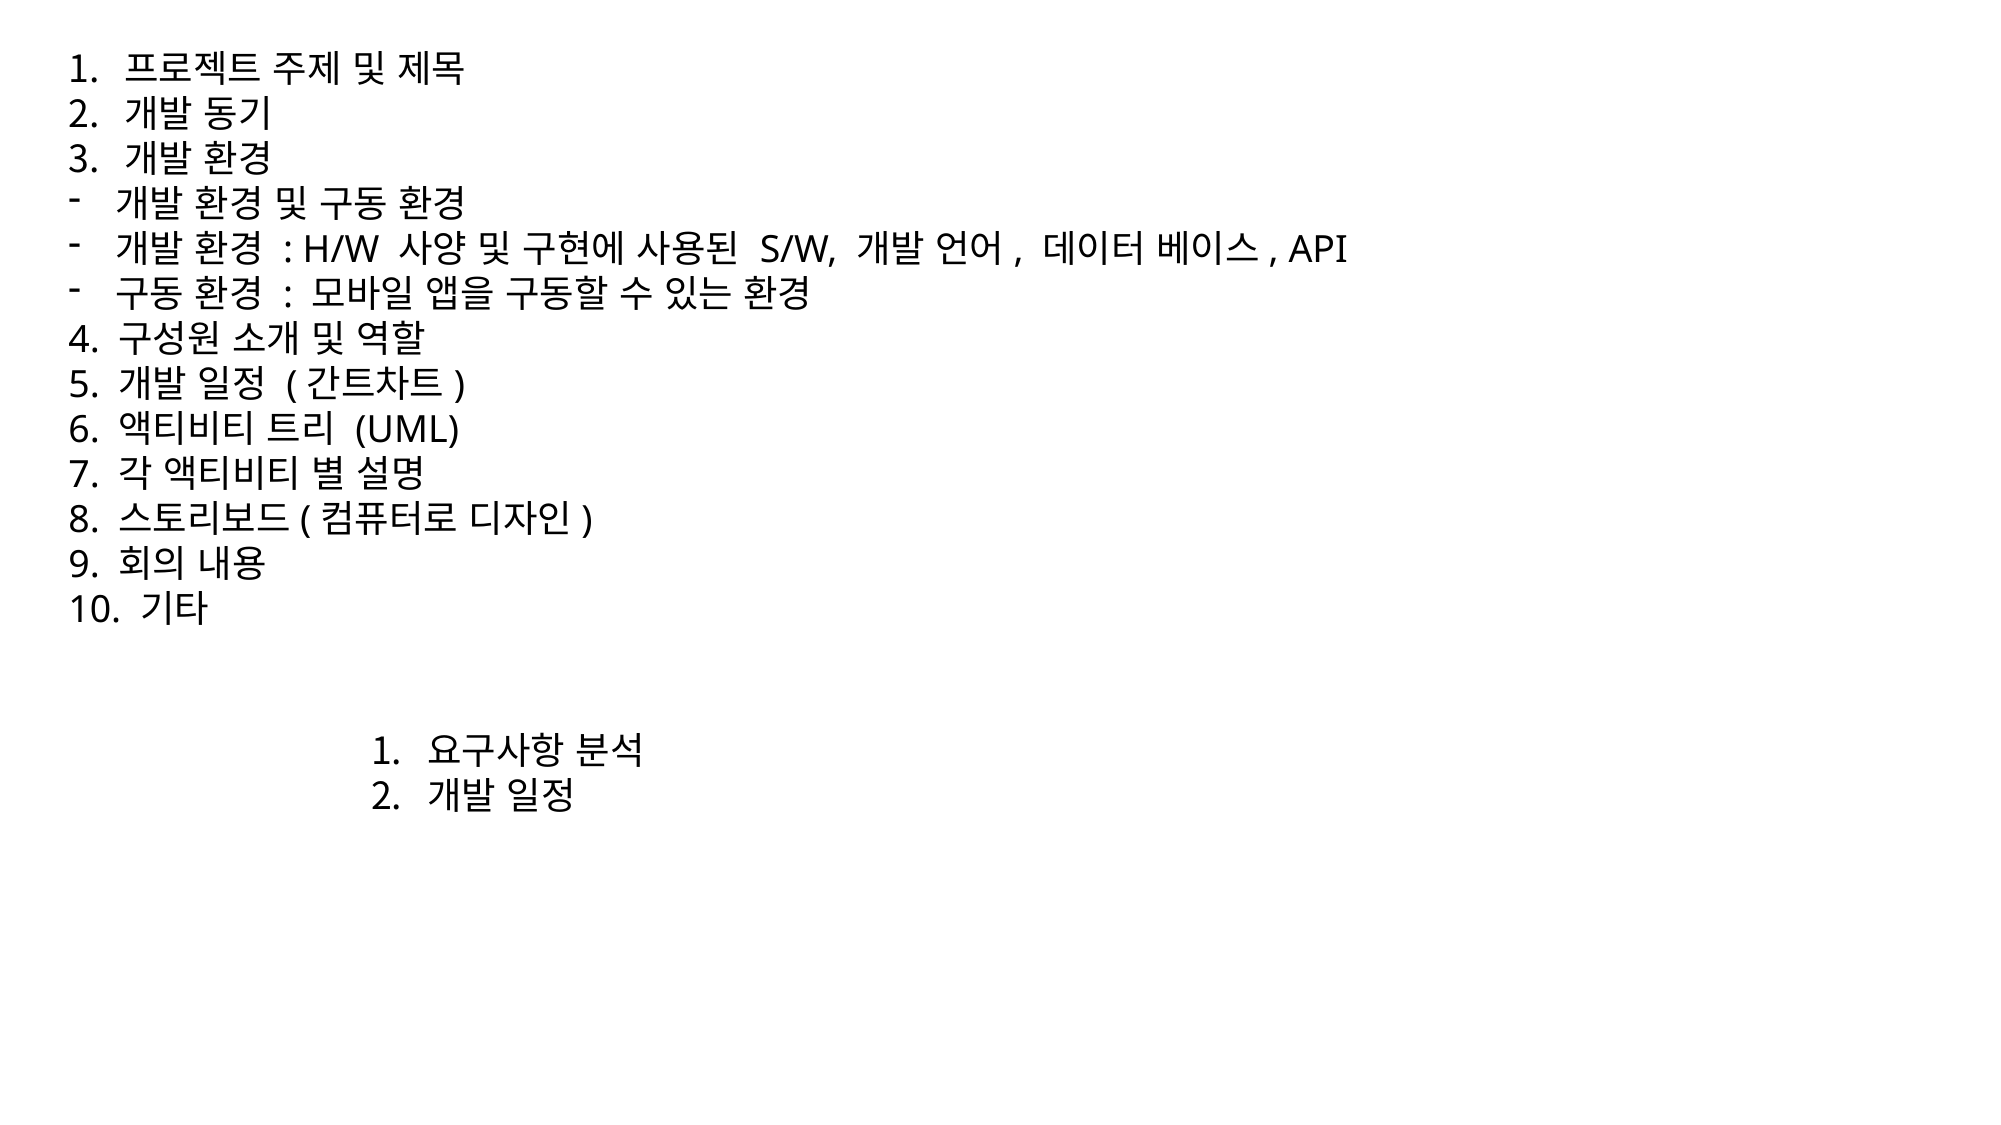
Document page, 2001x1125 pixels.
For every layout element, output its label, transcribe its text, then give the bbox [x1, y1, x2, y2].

text_box 프로젝트 주제 및 제목 개발 동기 개발 환경 개발 환경 및 구동 환경 개발 환경 : H/W 사양 및 구현에 사용된 S/W, 개발 언어, 데이터 베이스, API 구동 환경 : 모바일 앱을 구동할 수 있는 환경 4. 구성원 소개 및 역할 5. 개발 일정 (간트차트) 6. 액티비티 트리 (UML) 7. 각 액티비티 별 설명 8. 스토리보드(컴퓨터로 디자인) 9. 회의 내용 10. 기타 [53, 37, 1363, 638]
text_box 요구사항 분석 개발 일정 [356, 719, 660, 825]
